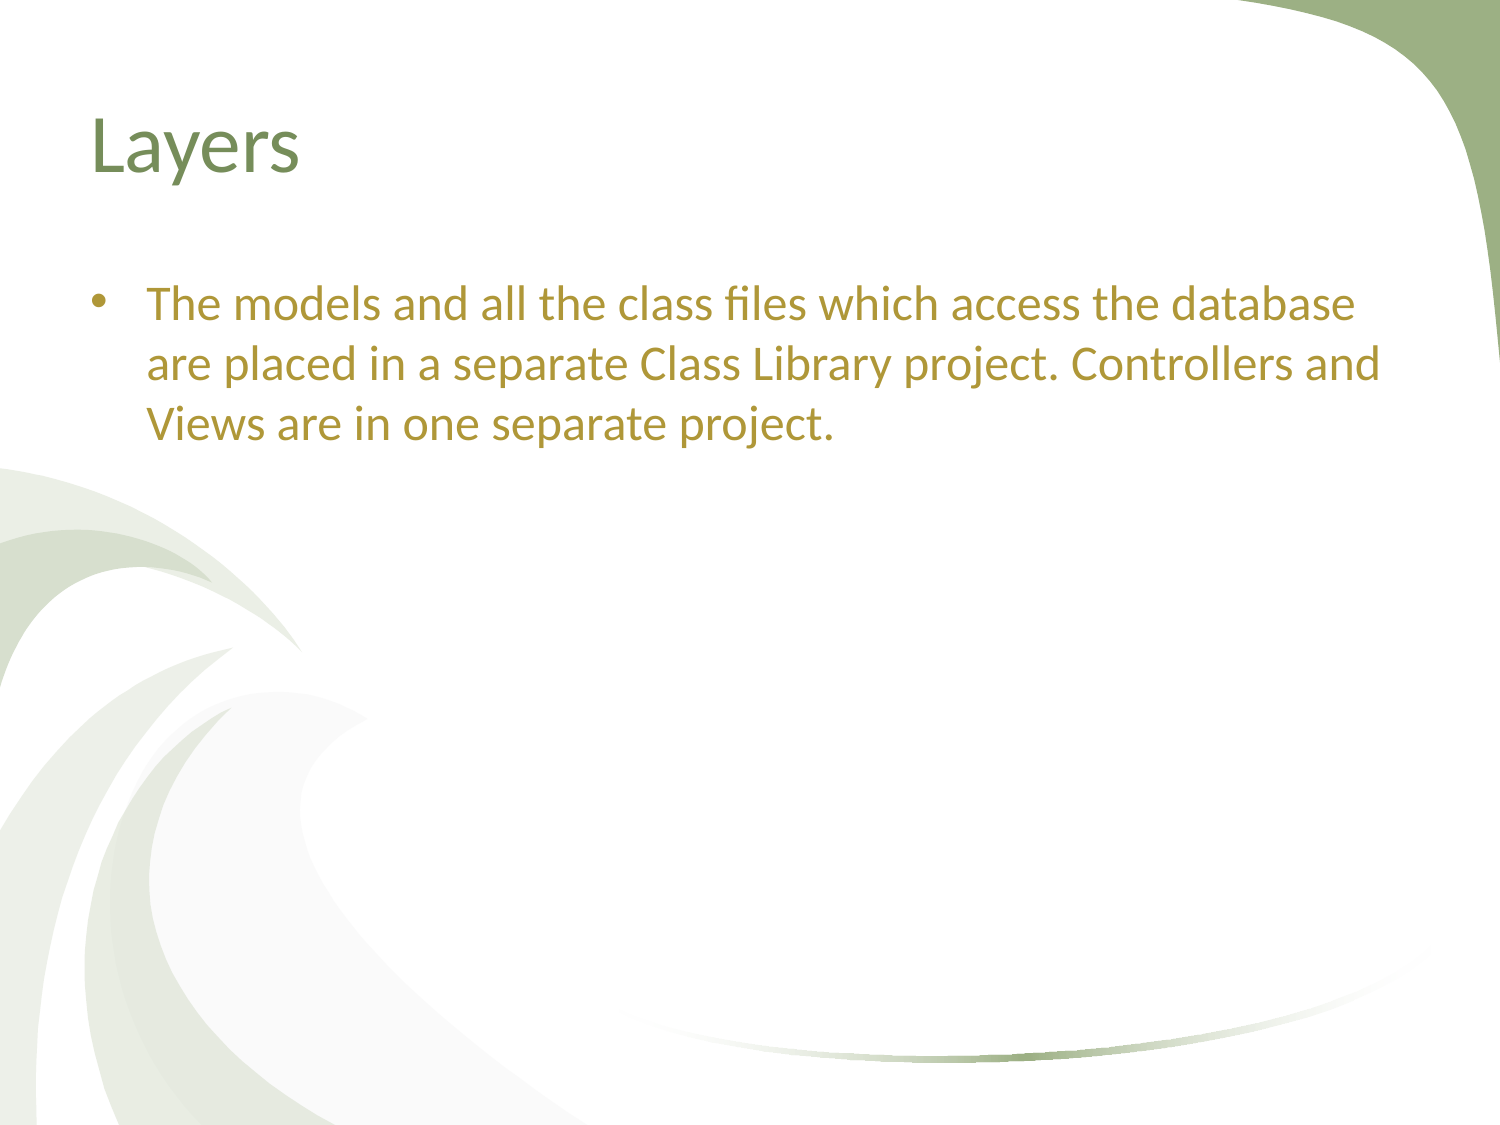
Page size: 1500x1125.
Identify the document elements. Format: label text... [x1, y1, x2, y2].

list The models and all the class files which access the database are placed in a separate Class Library project. Controllers and Views are in one separate project. [75, 262, 1425, 1005]
title Layers [75, 45, 1425, 233]
